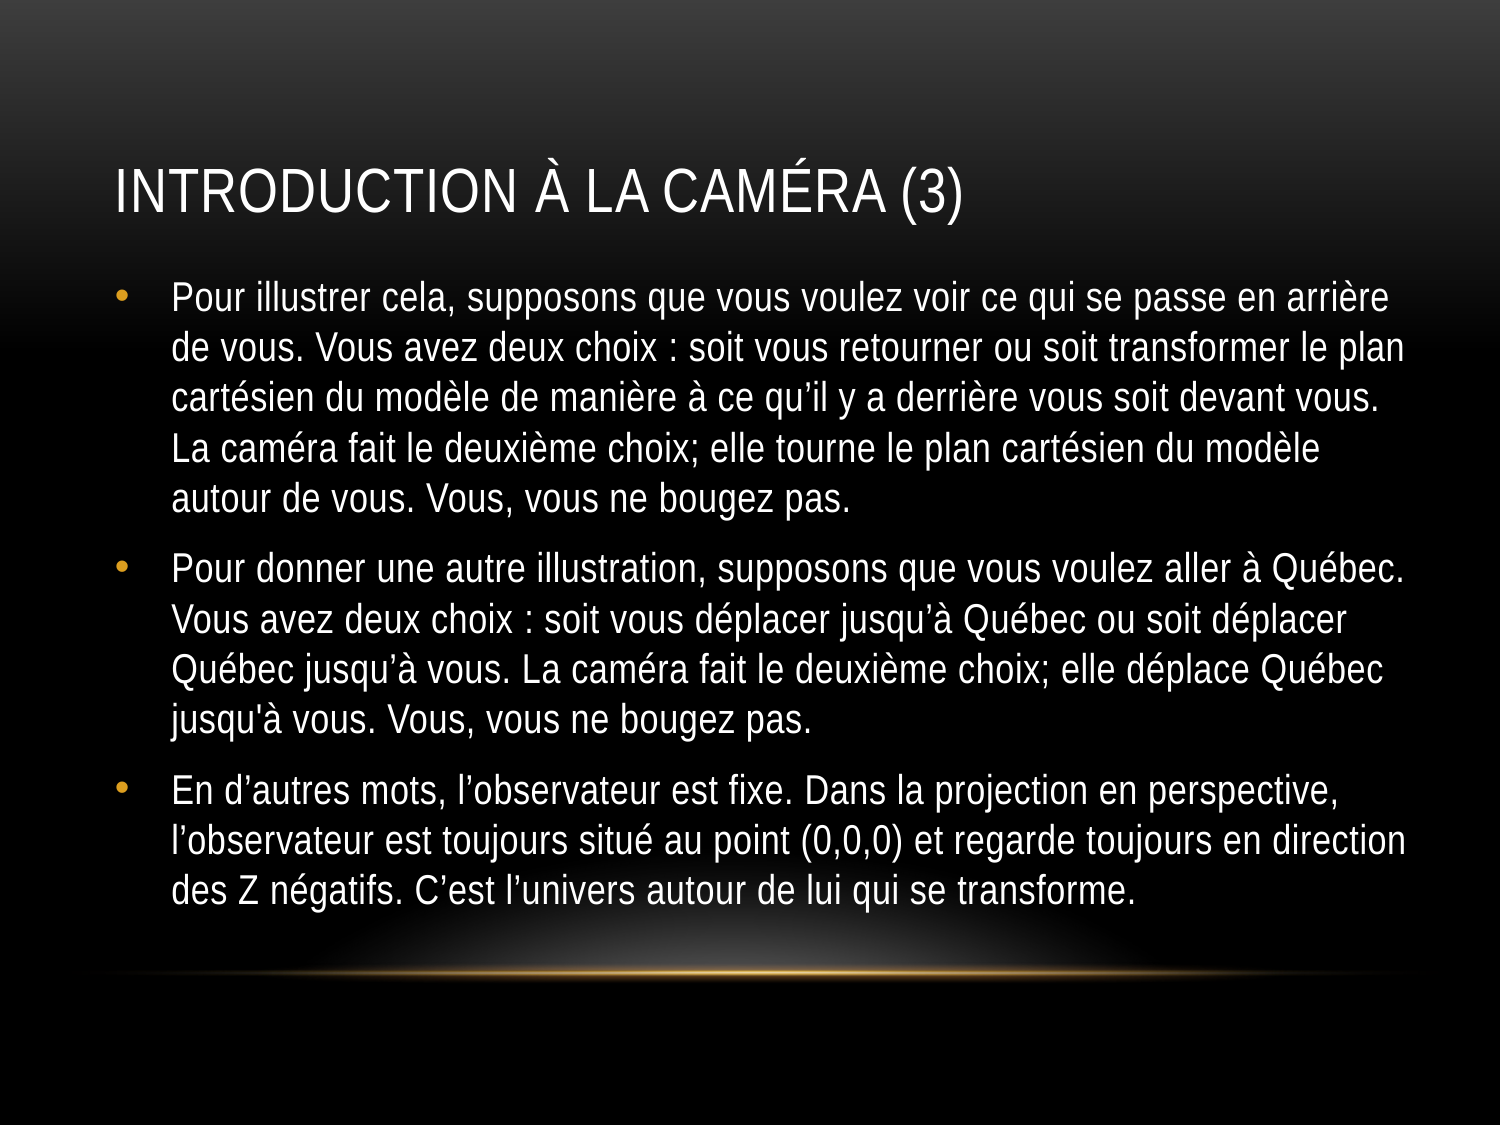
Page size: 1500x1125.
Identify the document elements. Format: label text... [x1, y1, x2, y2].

list Pour illustrer cela, supposons que vous voulez voir ce qui se passe en arrière de vous. Vous avez deux choix : soit vous retourner ou soit transformer le plan cartésien du modèle de manière à ce qu’il y a derrière vous soit devant vous. La caméra fait le deuxième choix; elle tourne le plan cartésien du modèle autour de vous. Vous, vous ne bougez pas. Pour donner une autre illustration, supposons que vous voulez aller à Québec. Vous avez deux choix : soit vous déplacer jusqu’à Québec ou soit déplacer Québec jusqu’à vous. La caméra fait le deuxième choix; elle déplace Québec jusqu'à vous. Vous, vous ne bougez pas. En d’autres mots, l’observateur est fixe. Dans la projection en perspective, l’observateur est toujours situé au point (0,0,0) et regarde toujours en direction des Z négatifs. C’est l’univers autour de lui qui se transforme. [99, 262, 1447, 976]
picture [0, 0, 1500, 1125]
title Introduction à La caméra (3) [99, 45, 1400, 233]
